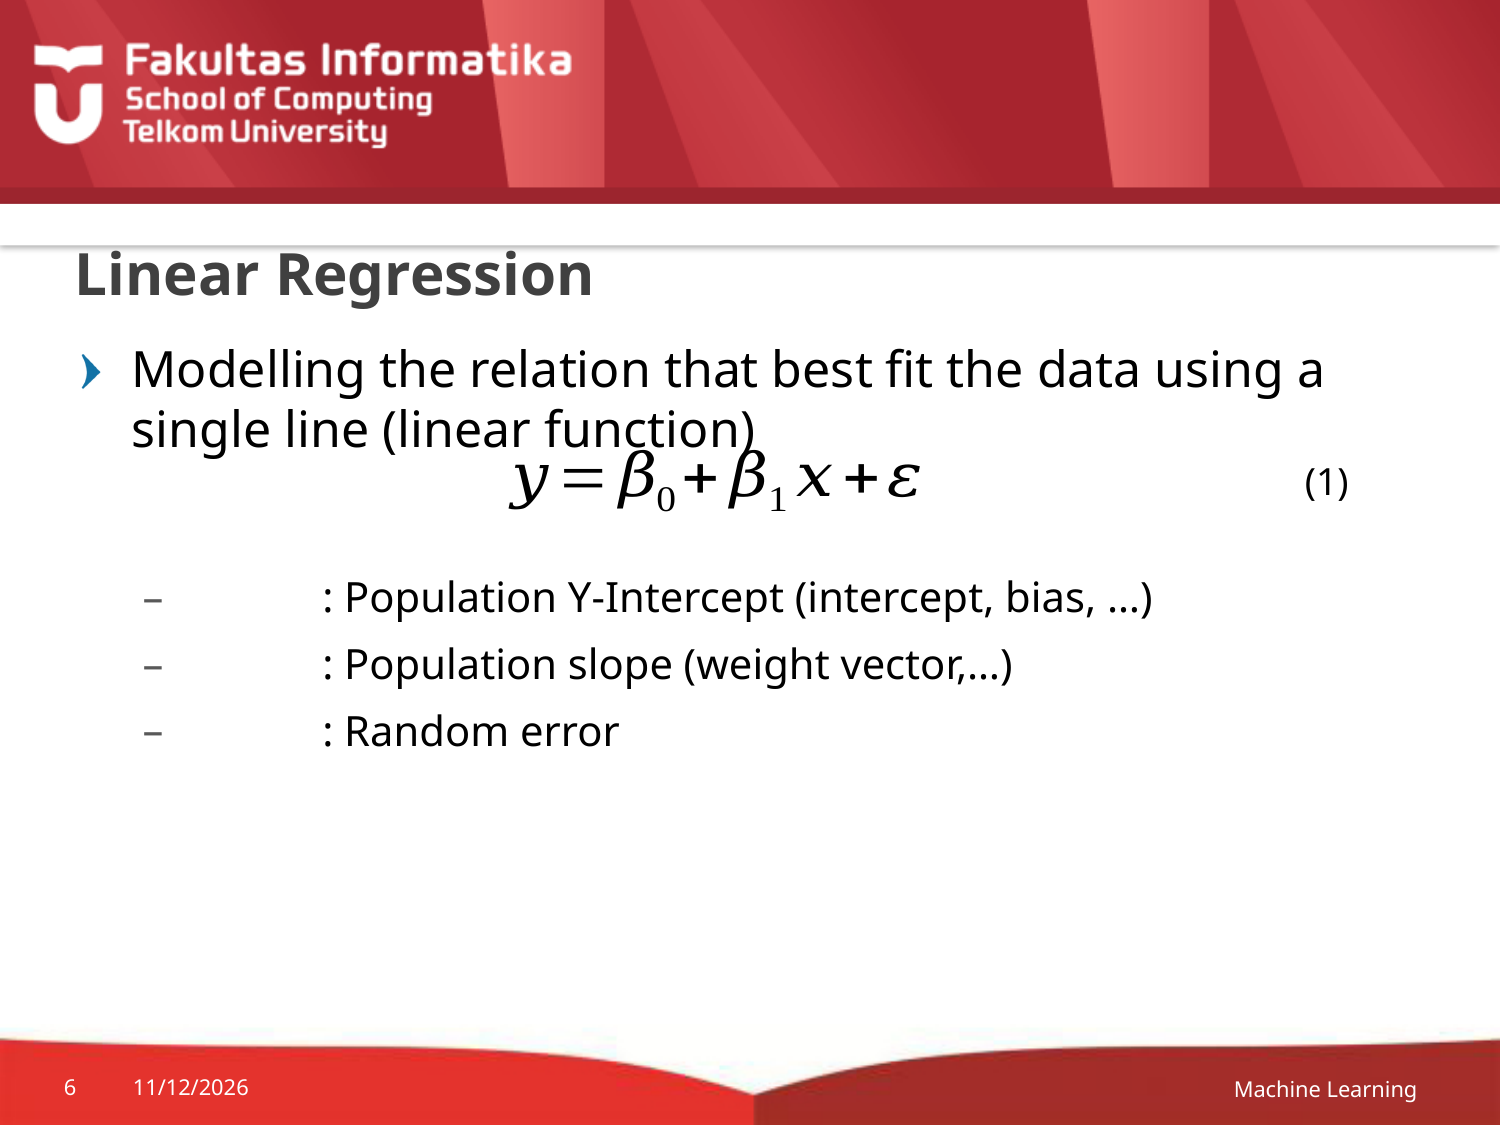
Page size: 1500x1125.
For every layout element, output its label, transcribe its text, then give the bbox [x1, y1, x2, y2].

list Machine Learning [888, 1058, 1433, 1119]
picture [75, 343, 104, 391]
text_box (1) [1290, 450, 1364, 511]
title Linear Regression [59, 219, 1426, 325]
picture [0, 0, 1500, 203]
picture [0, 1024, 1500, 1125]
slide_number 28-Oct-19 [132, 1058, 403, 1119]
slide_number 6 [63, 1058, 123, 1119]
